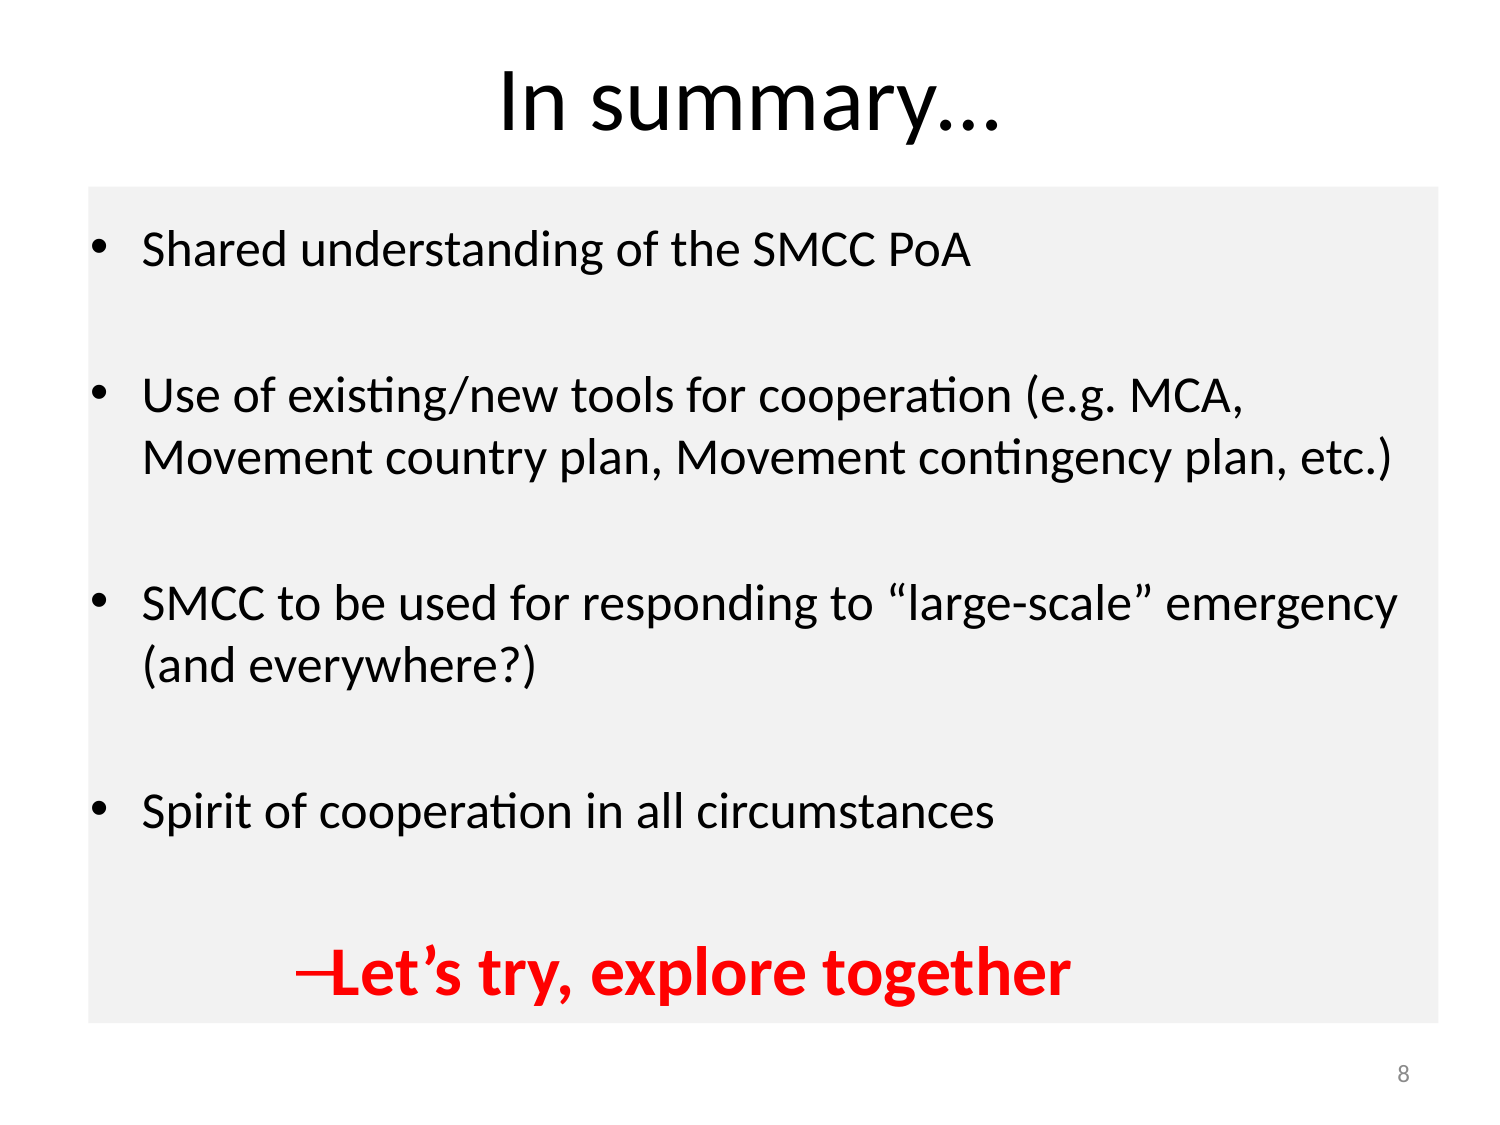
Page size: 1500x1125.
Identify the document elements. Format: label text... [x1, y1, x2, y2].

slide_number 8 [1074, 1042, 1425, 1103]
list Shared understanding of the SMCC PoA Use of existing/new tools for cooperation (e.g. MCA, Movement country plan, Movement contingency plan, etc.) SMCC to be used for responding to “large-scale” emergency (and everywhere?) Spirit of cooperation in all circumstances Let’s try, explore together [75, 207, 1425, 1083]
text_box [88, 186, 1439, 1024]
title In summary… [75, 0, 1425, 188]
